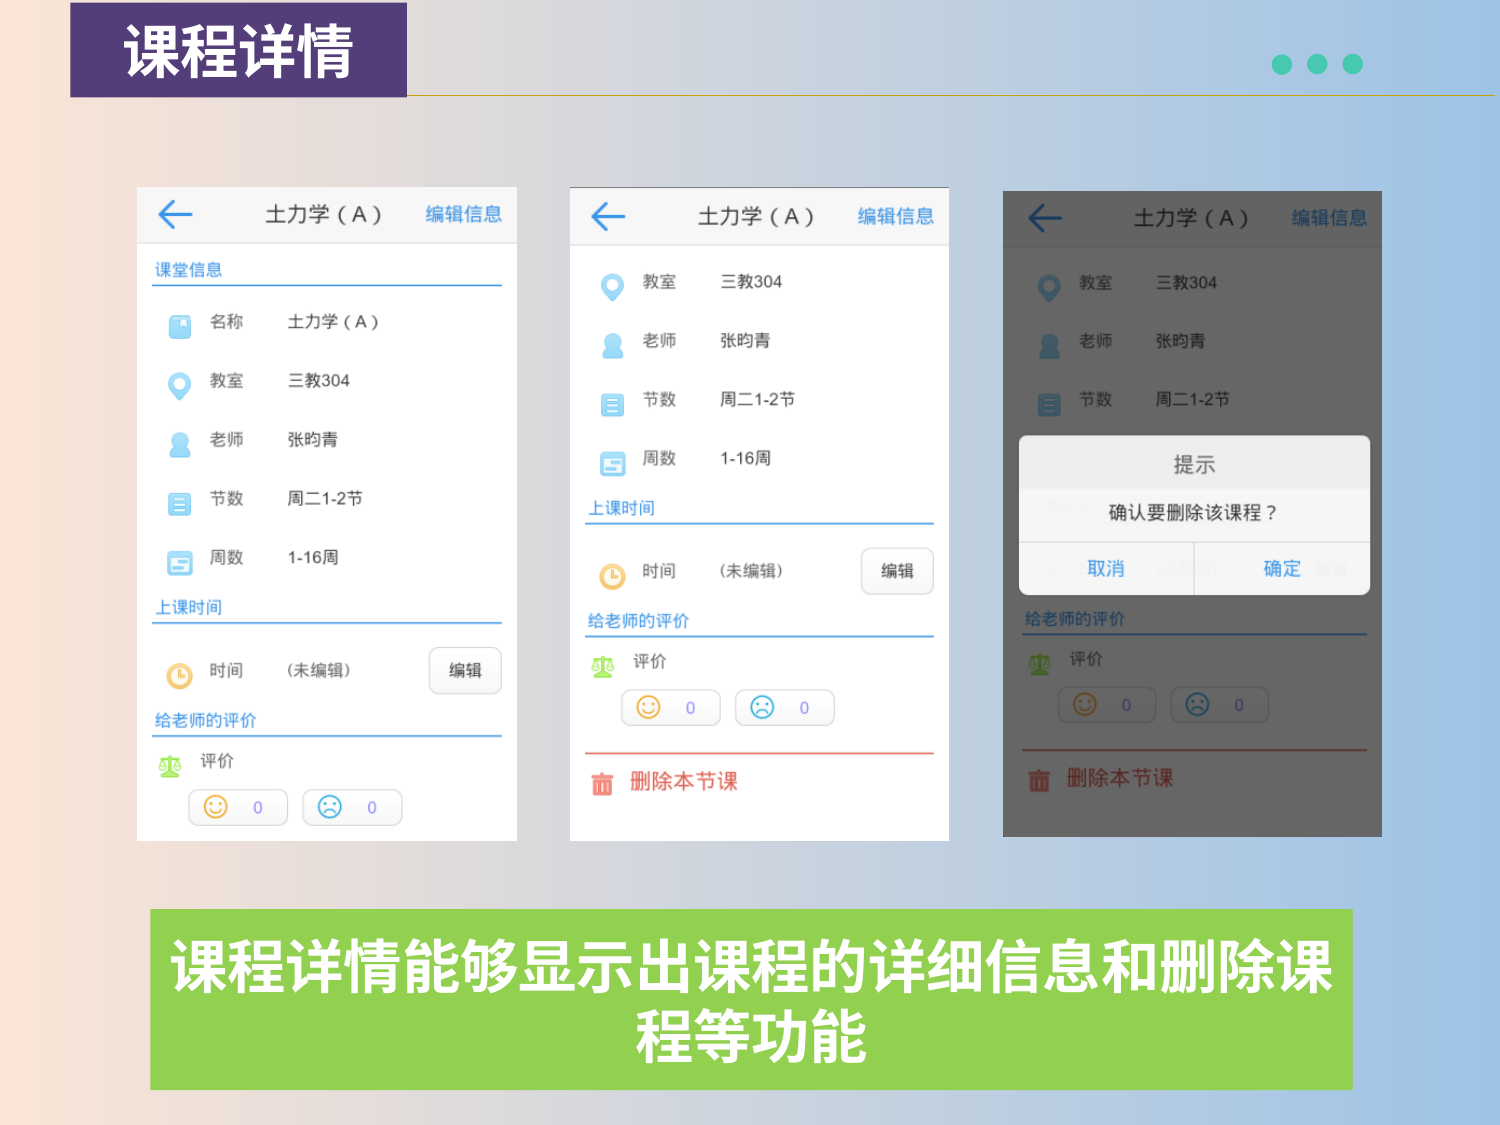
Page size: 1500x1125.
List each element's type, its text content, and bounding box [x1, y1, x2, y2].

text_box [70, 2, 1496, 98]
picture [570, 187, 949, 841]
picture [137, 187, 517, 841]
picture [1003, 191, 1382, 837]
text_box 课程详情能够显示出课程的详细信息和删除课程等功能 [149, 908, 1354, 1091]
